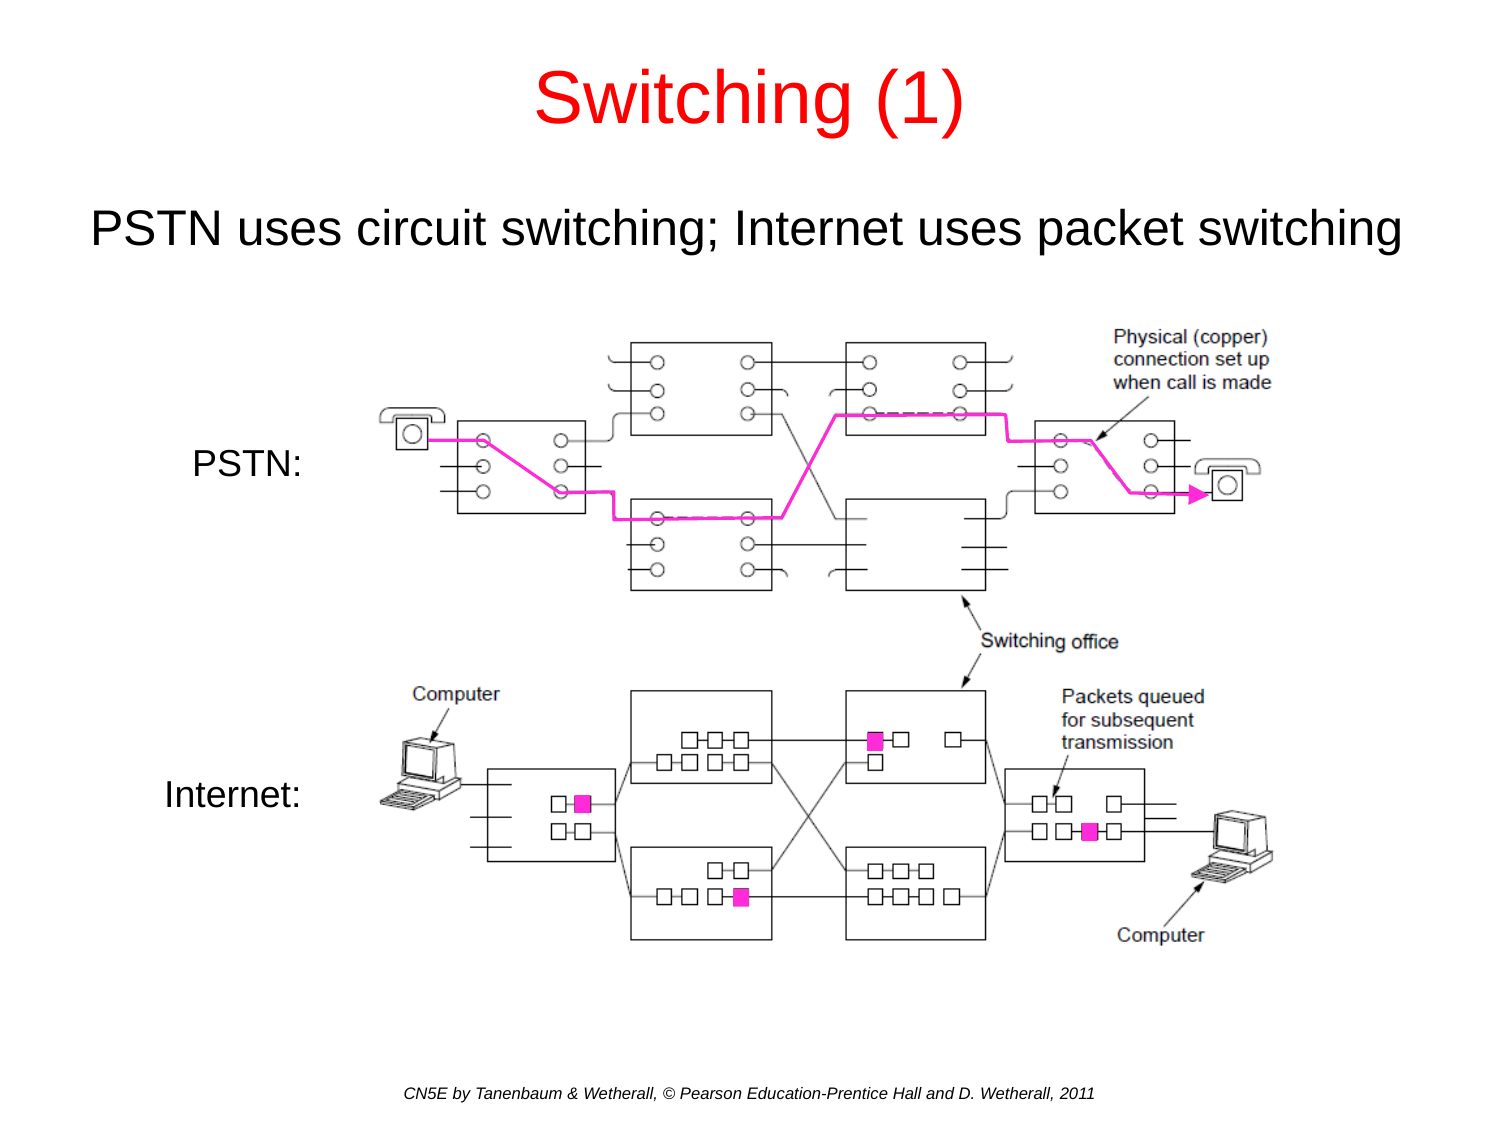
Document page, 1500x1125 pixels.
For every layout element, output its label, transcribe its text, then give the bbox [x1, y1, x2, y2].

footer CN5E by Tanenbaum & Wetherall, © Pearson Education-Prentice Hall and D. Wetherall, 2011 [0, 1074, 1500, 1125]
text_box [376, 324, 1287, 977]
title Switching (1) [0, 0, 1500, 188]
text_box PSTN: [177, 431, 318, 491]
text_box Internet: [149, 762, 317, 823]
list PSTN uses circuit switching; Internet uses packet switching [74, 188, 1426, 987]
